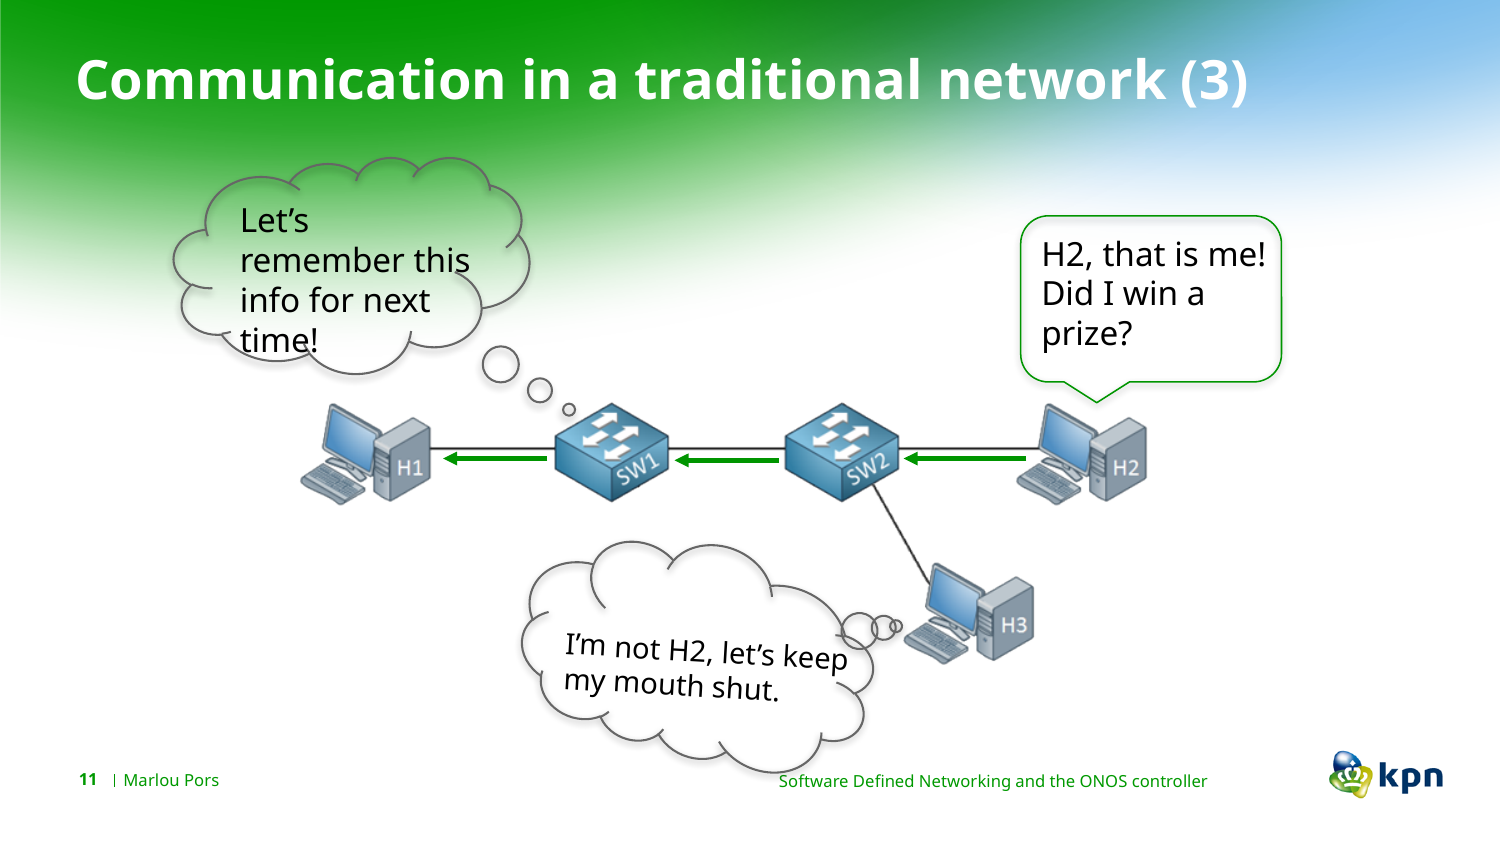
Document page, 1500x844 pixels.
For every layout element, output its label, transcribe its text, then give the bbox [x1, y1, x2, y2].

title Communication in a traditional network (3) [69, 45, 1443, 109]
slide_number Software Defined Networking and the ONOS controller [778, 771, 1255, 789]
text_box Let’s remember this info for next time! [225, 191, 495, 367]
footer Marlou Pors [123, 772, 736, 790]
text_box [659, 737, 852, 774]
text_box H2, that is me! Did I win a prize? [1026, 225, 1282, 360]
text_box [172, 157, 531, 341]
slide_number 11 [78, 772, 123, 790]
text_box [619, 737, 656, 742]
text_box [1019, 215, 1276, 313]
picture [0, 0, 1500, 844]
text_box [1216, 360, 1282, 383]
